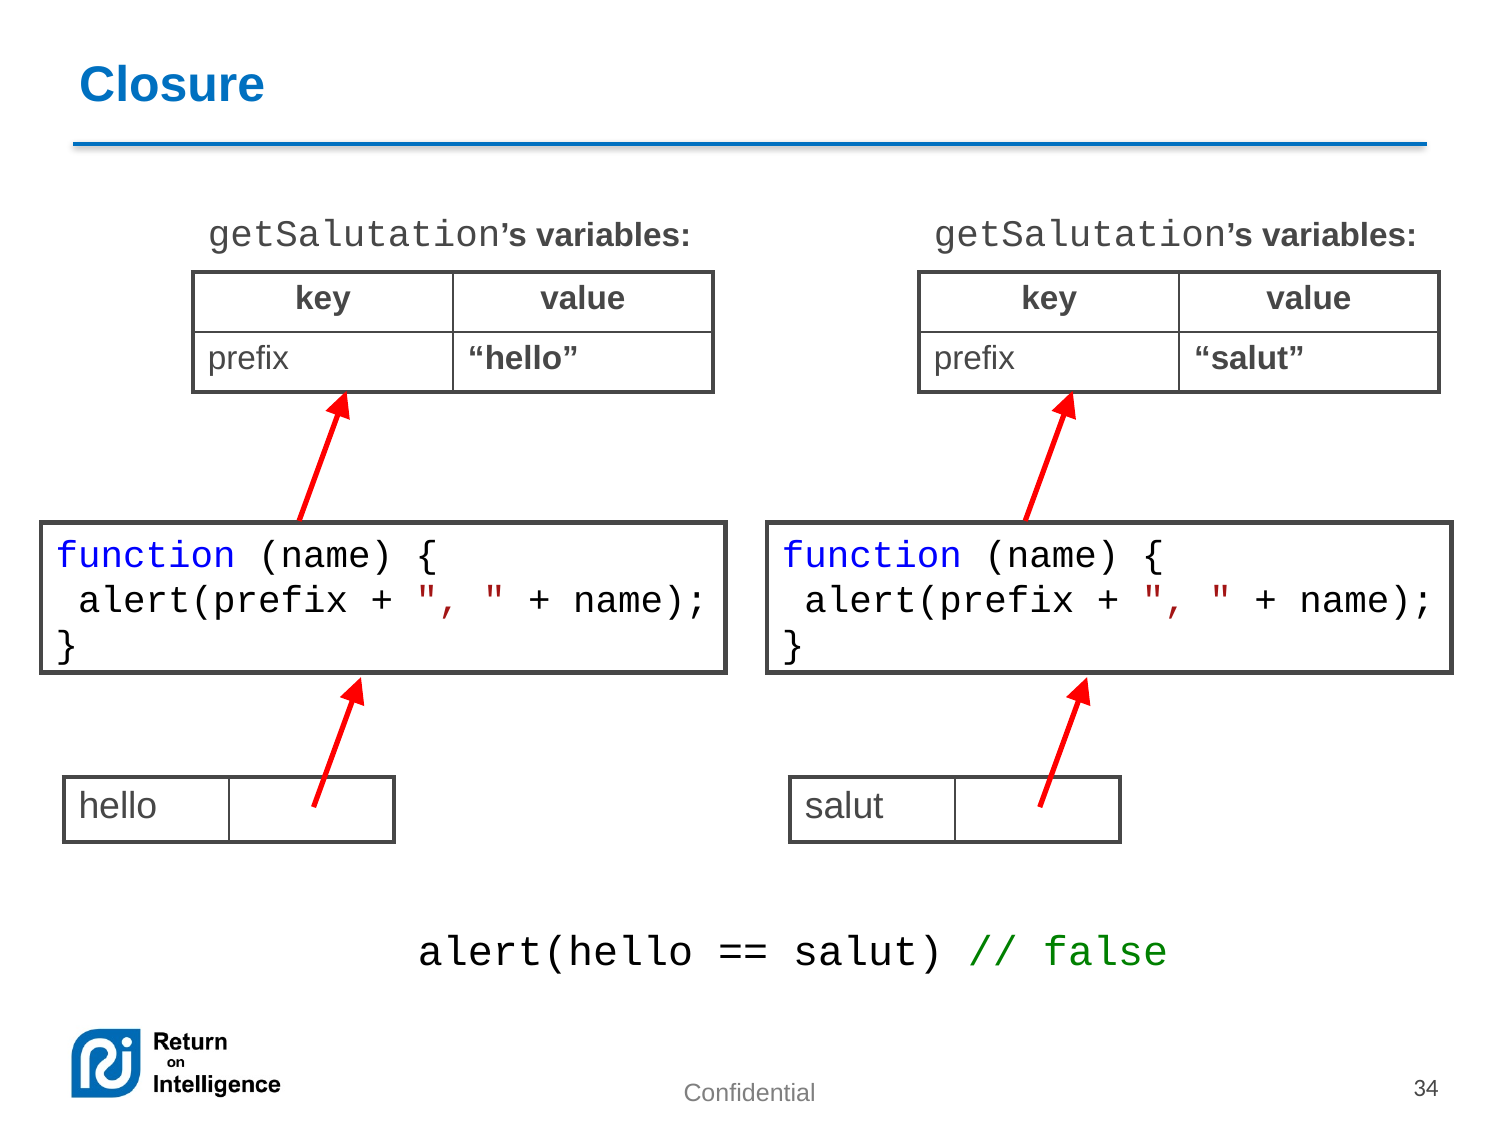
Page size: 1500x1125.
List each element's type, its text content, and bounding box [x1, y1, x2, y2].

table_cell prefix [921, 333, 1178, 390]
table_header getSalutation’s variables: [193, 207, 713, 270]
table_cell “hello” [454, 333, 711, 390]
table_header hello [66, 779, 228, 840]
text_box function (name) { alert(prefix + ", " + name); } [767, 522, 1452, 673]
table_header [230, 779, 392, 840]
table_cell key [921, 274, 1178, 331]
text_box [313, 677, 364, 808]
text_box function (name) { alert(prefix + ", " + name); } [40, 522, 726, 673]
table_cell “salut” [1180, 333, 1437, 390]
text_box alert(hello == salut) // false [403, 916, 1183, 981]
table_cell value [1180, 274, 1437, 331]
picture [67, 1022, 289, 1098]
text_box [298, 390, 350, 521]
table_header [956, 779, 1118, 840]
table_header getSalutation’s variables: [919, 207, 1439, 270]
table_cell prefix [195, 333, 452, 390]
text_box [1025, 390, 1076, 521]
table_cell value [454, 274, 711, 331]
table_cell key [195, 274, 452, 331]
text_box [1039, 677, 1090, 808]
table_header salut [792, 779, 954, 840]
title Closure [64, 0, 1415, 163]
